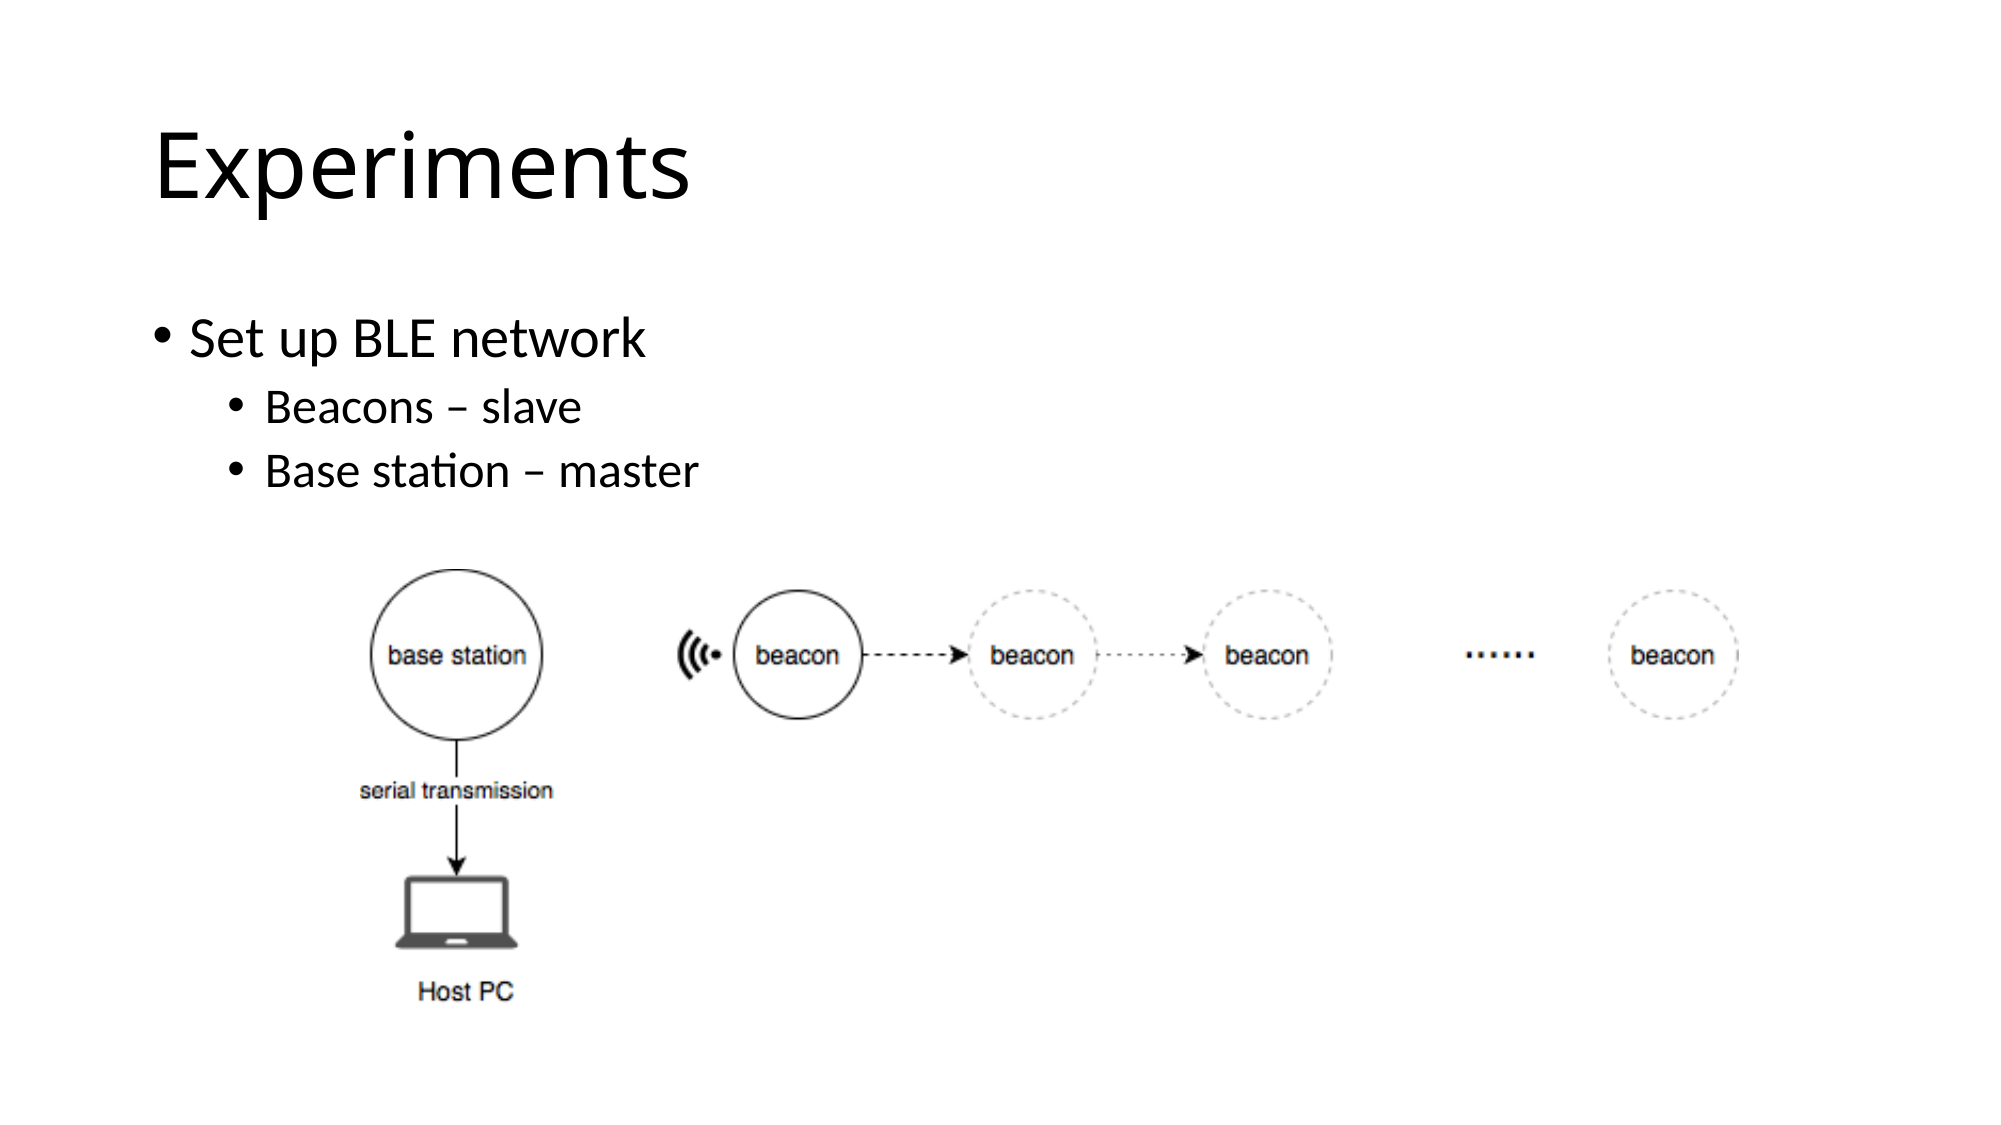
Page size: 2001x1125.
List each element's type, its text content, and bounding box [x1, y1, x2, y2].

title Experiments [137, 59, 1863, 278]
picture [360, 569, 1739, 1014]
list Set up BLE network Beacons – slave Base station – master [137, 299, 1863, 1014]
